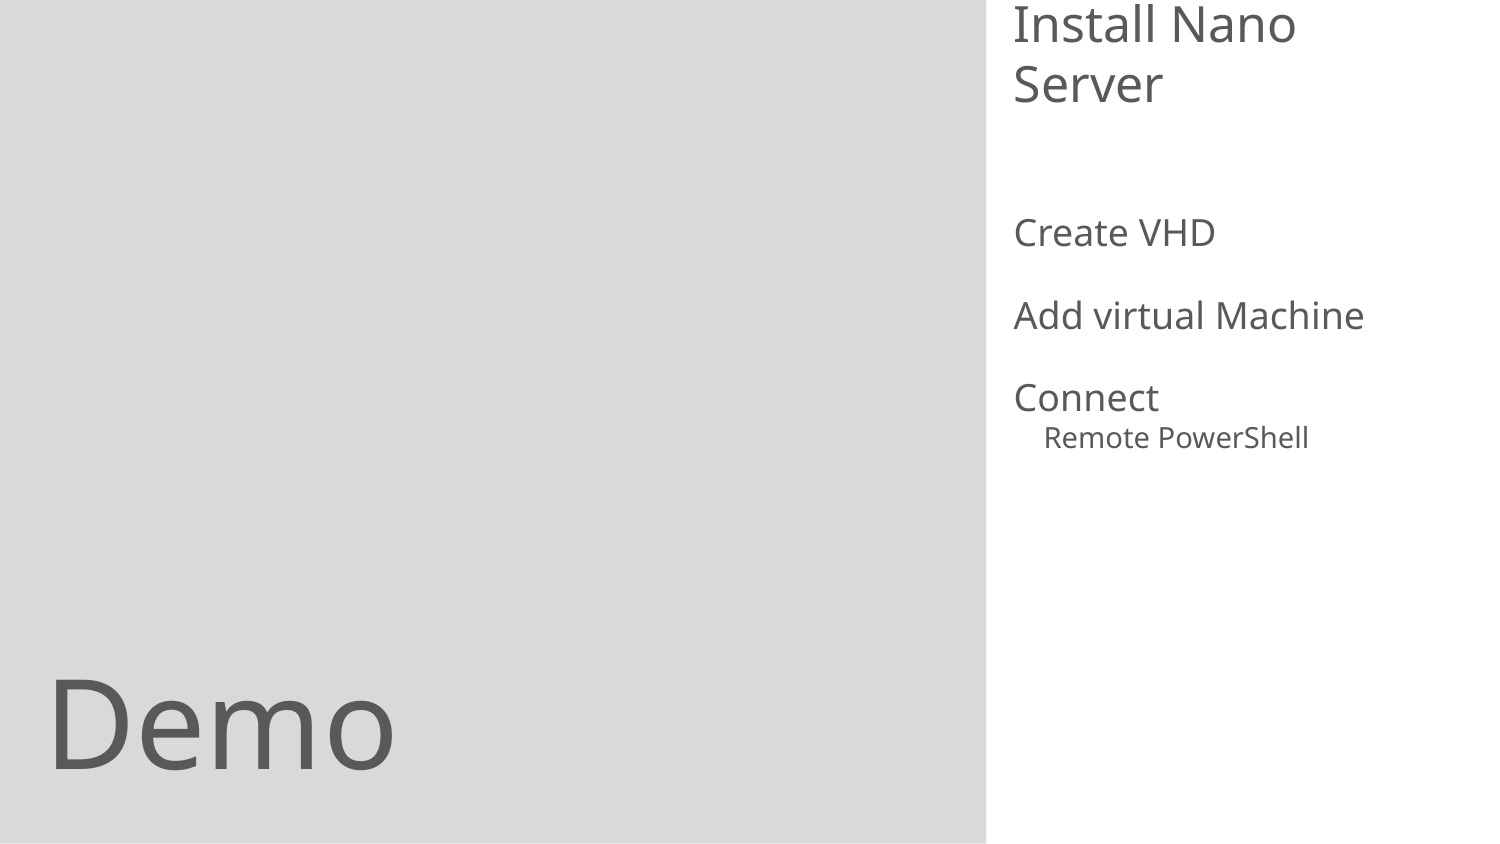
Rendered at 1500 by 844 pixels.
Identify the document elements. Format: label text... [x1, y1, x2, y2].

list Install Nano Server [1013, 30, 1460, 113]
list Create VHD Add virtual Machine Connect Remote PowerShell [1013, 209, 1459, 804]
